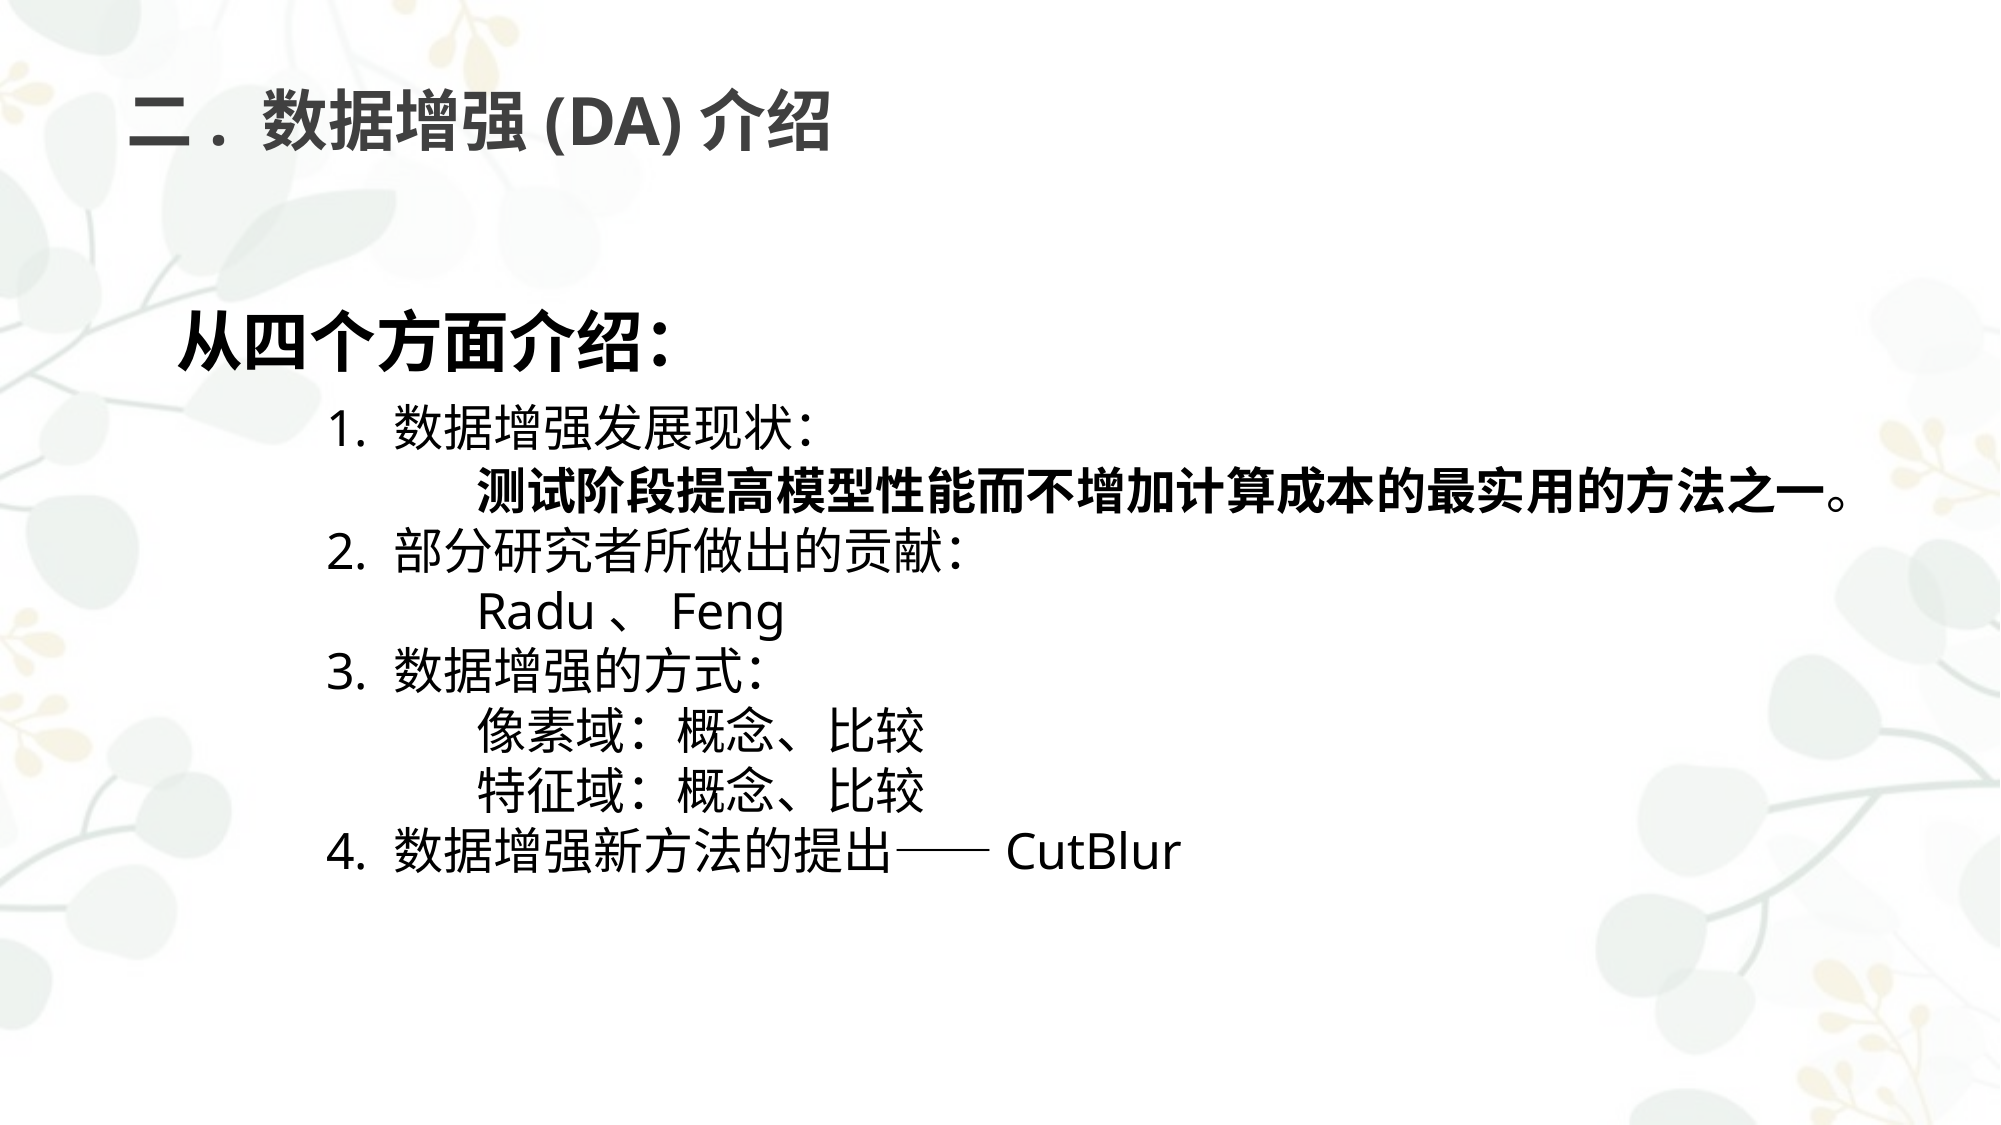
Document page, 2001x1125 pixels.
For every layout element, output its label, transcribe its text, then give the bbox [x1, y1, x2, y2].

title 二. 数据增强(DA)介绍 [109, 72, 1891, 146]
text_box 从四个方面介绍： 1. 数据增强发展现状： 测试阶段提高模型性能而不增加计算成本的最实用的方法之一。 2. 部分研究者所做出的贡献： Radu、Feng 3. 数据增强的方式： 像素域：概念、比较 特征域：概念、比较 4. 数据增强新方法的提出——CutBlur [161, 292, 1930, 888]
